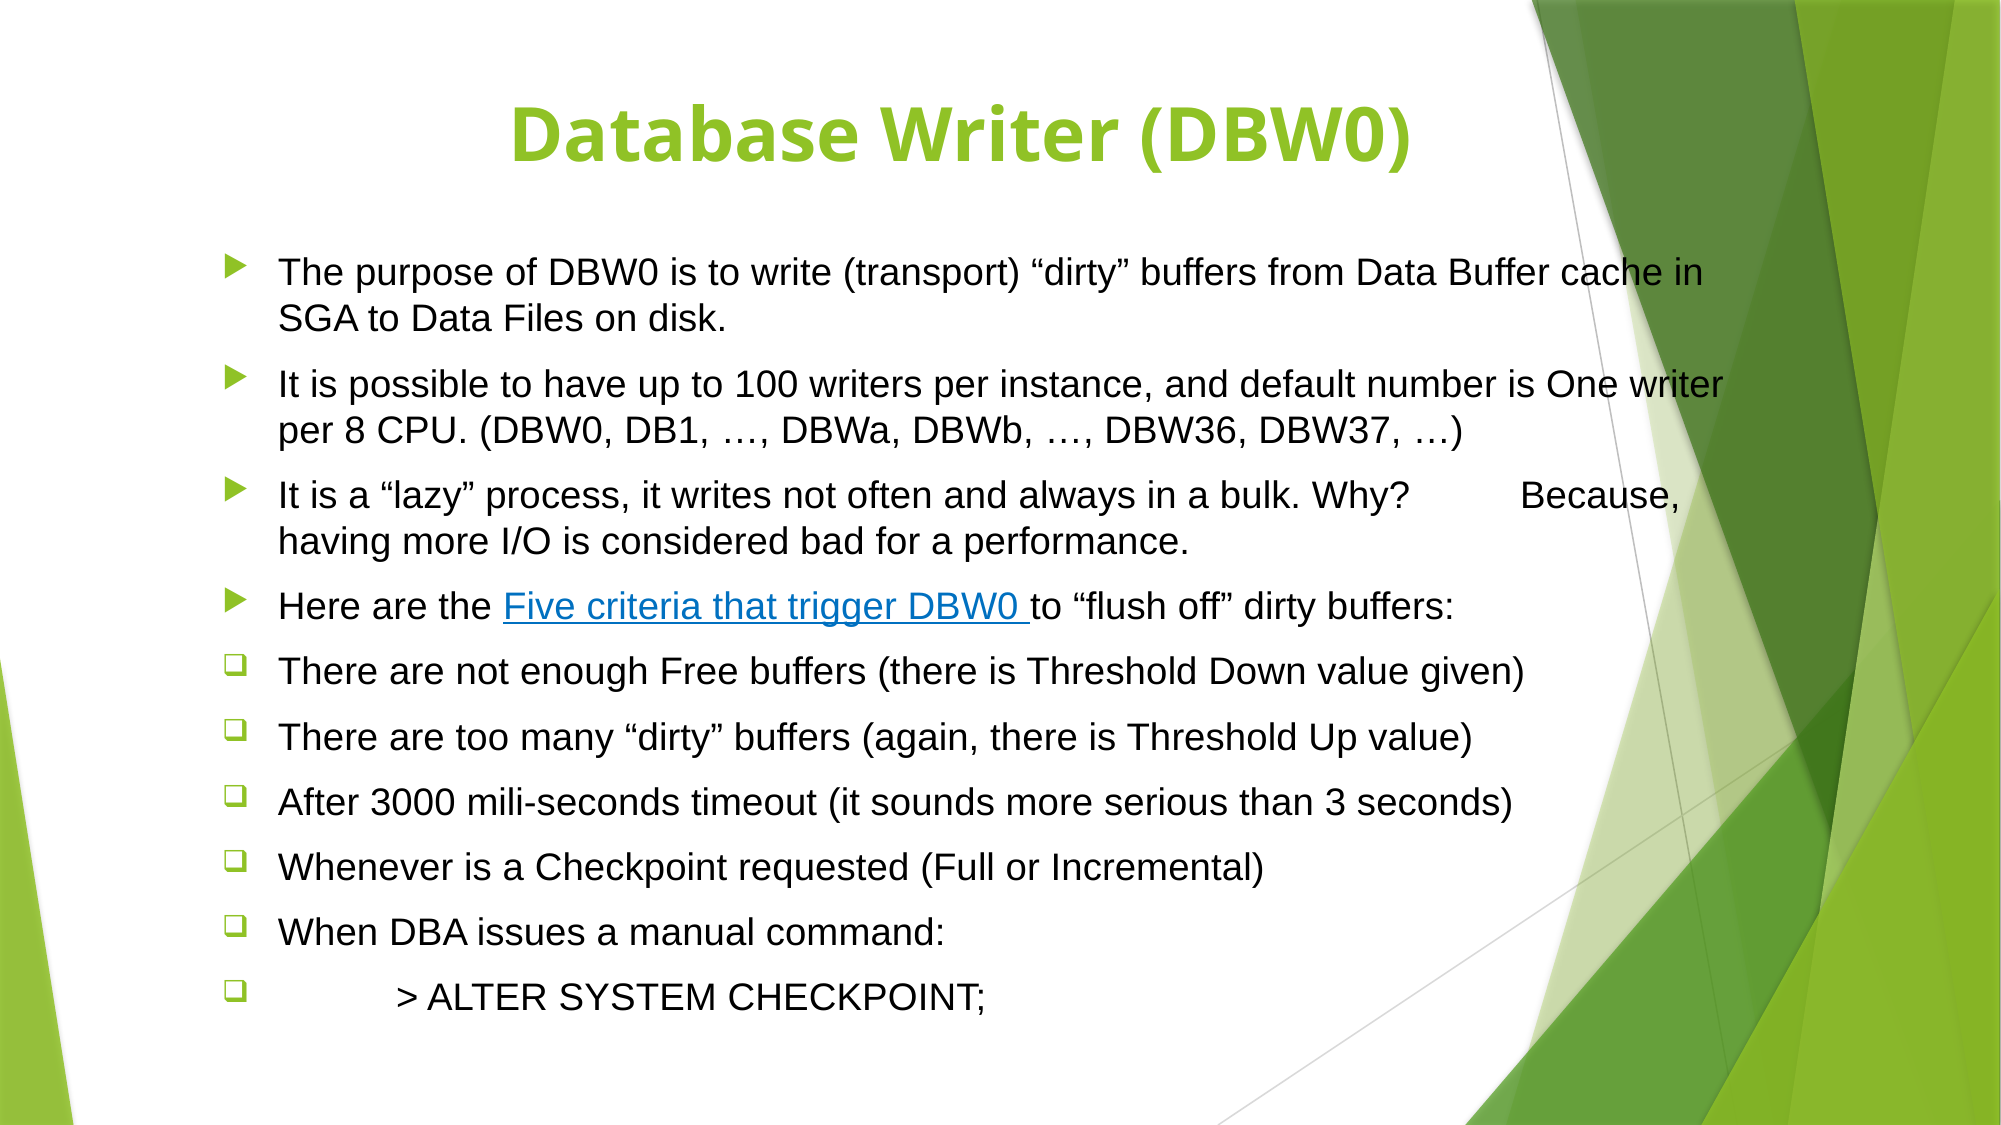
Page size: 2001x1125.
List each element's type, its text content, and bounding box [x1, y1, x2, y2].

list The purpose of DBW0 is to write (transport) “dirty” buffers from Data Buffer cache in SGA to Data Files on disk. It is possible to have up to 100 writers per instance, and default number is One writer per 8 CPU. (DBW0, DB1, …, DBWa, DBWb, …, DBW36, DBW37, …) It is a “lazy” process, it writes not often and always in a bulk. Why? Because, having more I/O is considered bad for a performance. Here are the Five criteria that trigger DBW0 to “flush off” dirty buffers: There are not enough Free buffers (there is Threshold Down value given) There are too many “dirty” buffers (again, there is Threshold Up value) After 3000 mili-seconds timeout (it sounds more serious than 3 seconds) Whenever is a Checkpoint requested (Full or Incremental) When DBA issues a manual command: > ALTER SYSTEM CHECKPOINT; [206, 174, 1760, 1029]
title Database Writer (DBW0) [206, 78, 1797, 203]
